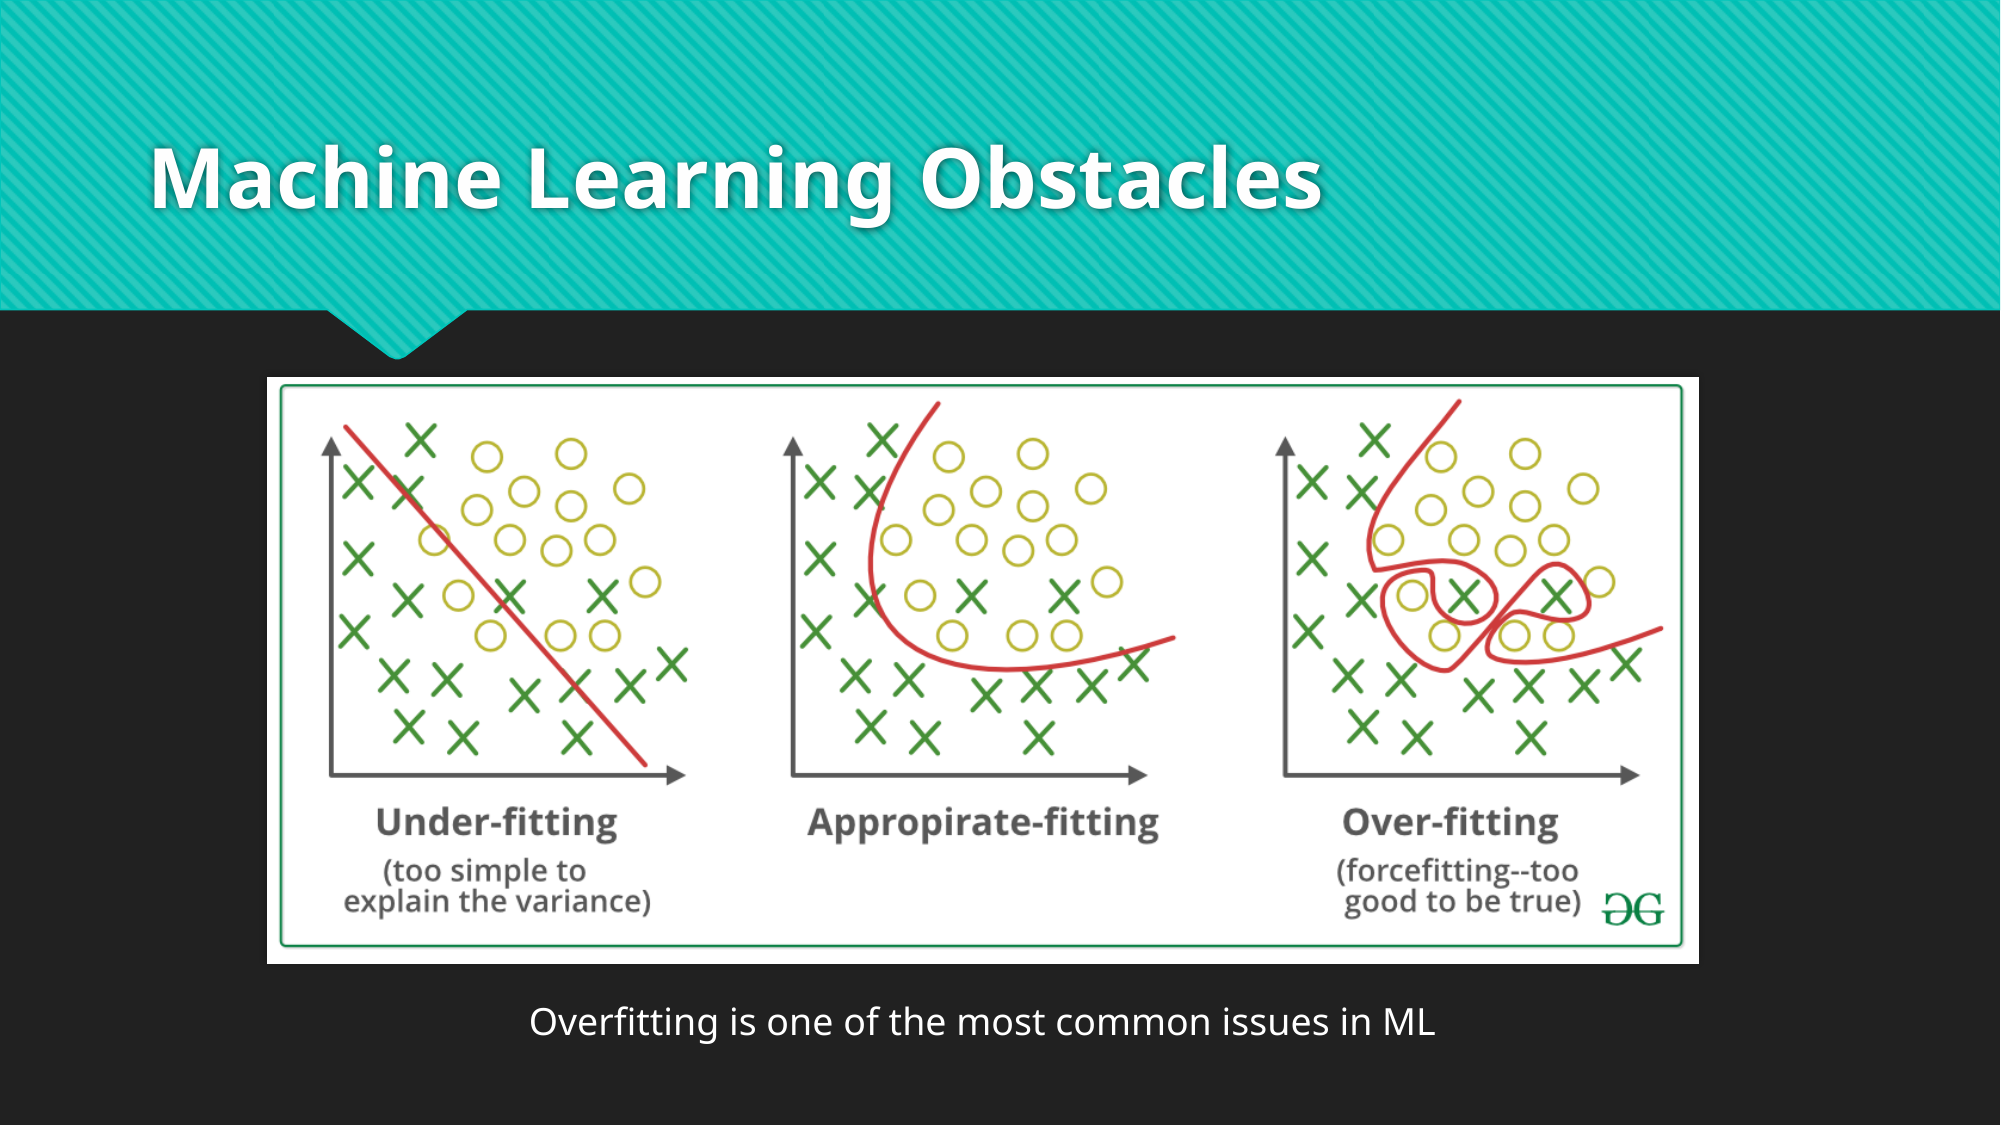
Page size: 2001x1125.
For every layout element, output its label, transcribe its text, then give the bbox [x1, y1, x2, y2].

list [267, 377, 1699, 964]
title Machine Learning Obstacles [132, 73, 1868, 233]
text_box Overfitting is one of the most common issues in ML [514, 991, 1452, 1051]
